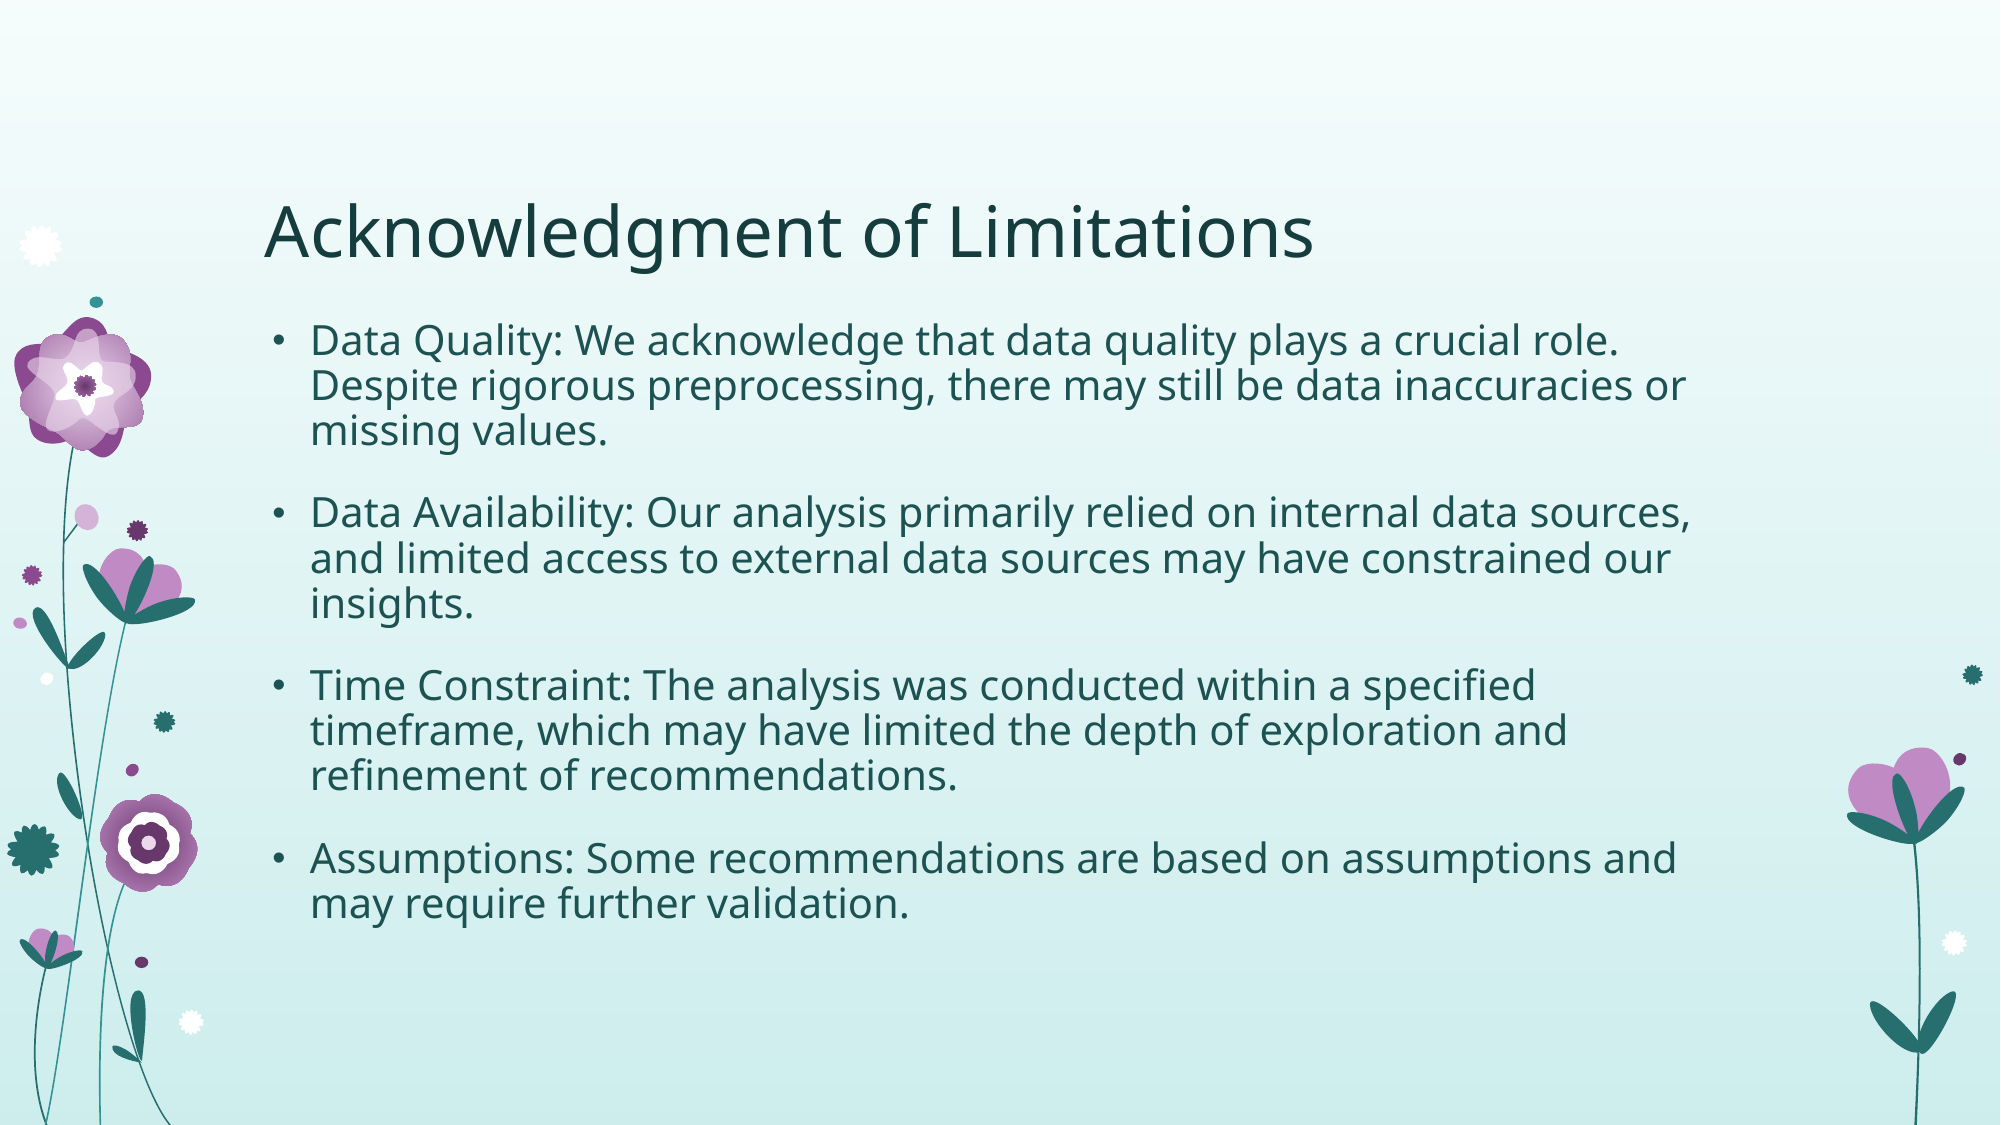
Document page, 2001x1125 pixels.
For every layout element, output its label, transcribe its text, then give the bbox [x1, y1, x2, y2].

list Data Quality: We acknowledge that data quality plays a crucial role. Despite rigorous preprocessing, there may still be data inaccuracies or missing values. Data Availability: Our analysis primarily relied on internal data sources, and limited access to external data sources may have constrained our insights. Time Constraint: The analysis was conducted within a specified timeframe, which may have limited the depth of exploration and refinement of recommendations. Assumptions: Some recommendations are based on assumptions and may require further validation. [249, 311, 1750, 1008]
title Acknowledgment of Limitations [249, 92, 1750, 281]
